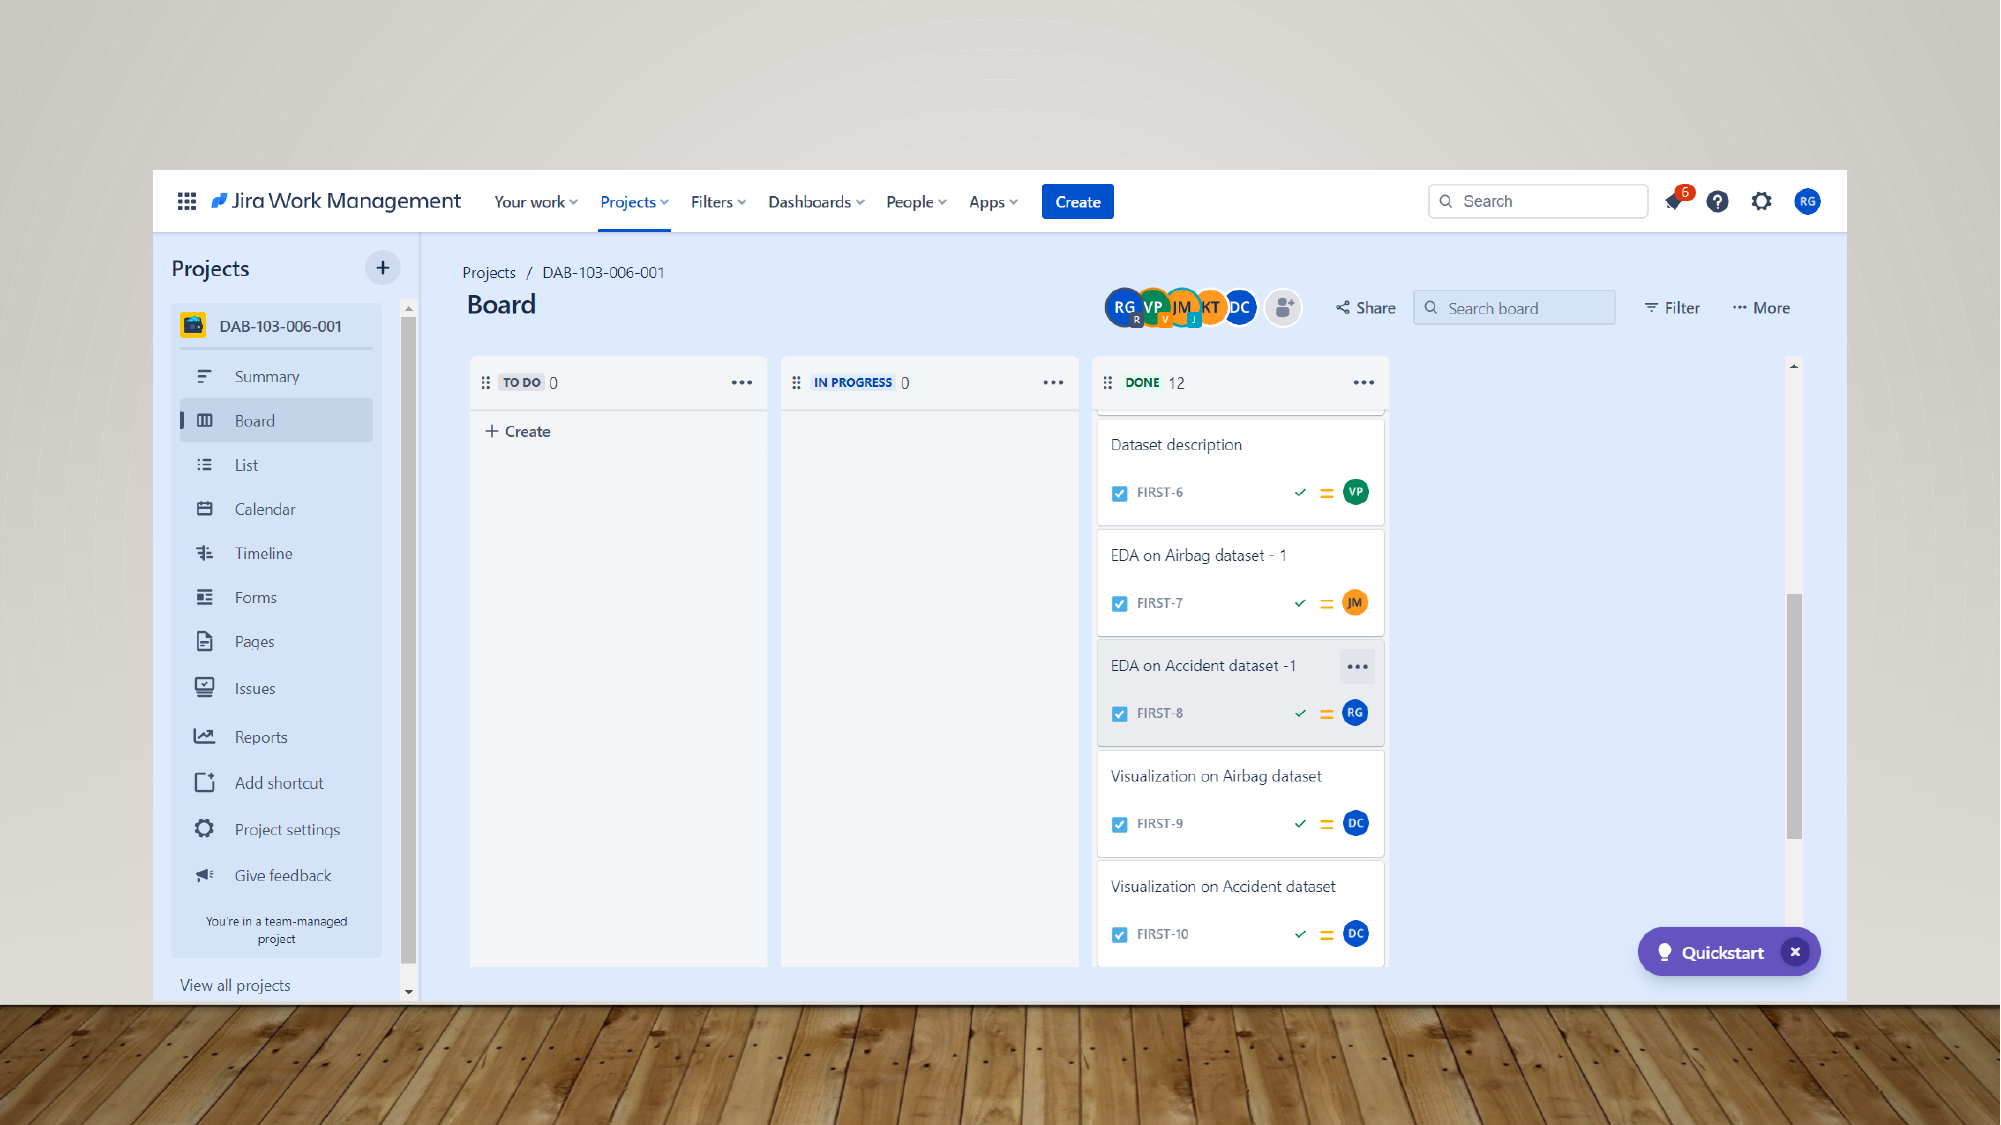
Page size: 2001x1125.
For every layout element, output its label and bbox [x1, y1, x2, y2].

picture [0, 1005, 2000, 1125]
picture [153, 170, 1847, 1001]
